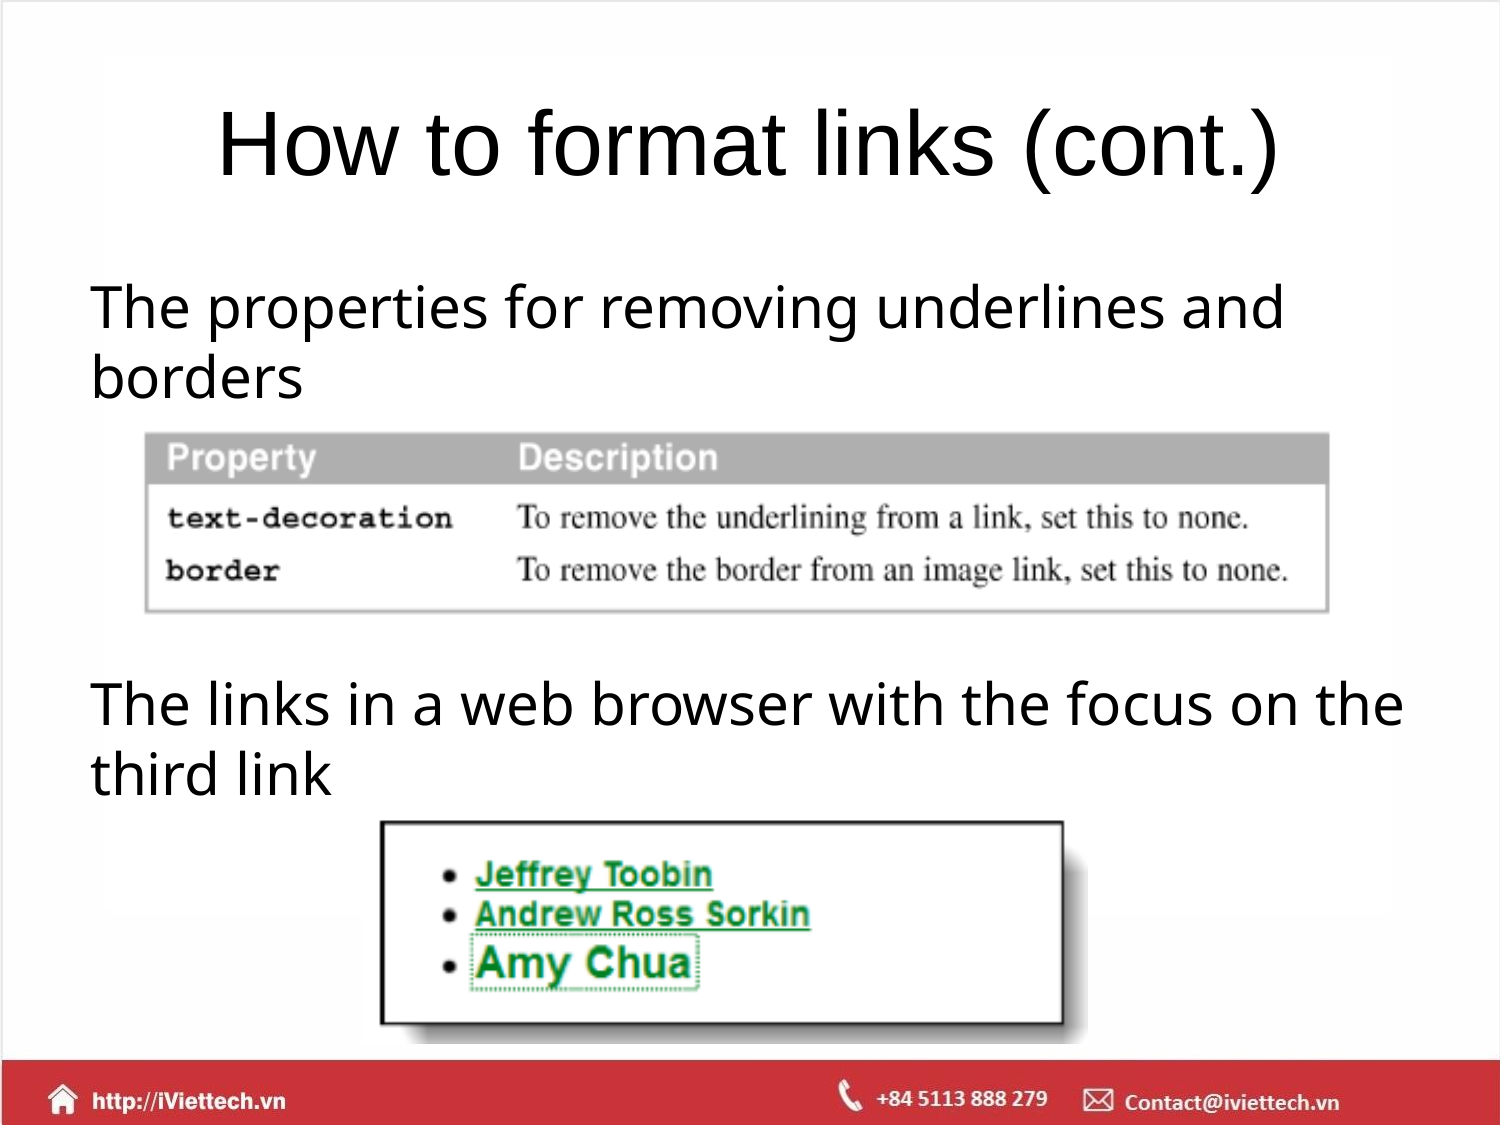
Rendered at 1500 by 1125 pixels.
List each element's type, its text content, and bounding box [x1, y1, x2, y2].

picture [0, 0, 1500, 1125]
title How to format links (cont.) [75, 45, 1425, 233]
list The properties for removing underlines and borders The links in a web browser with the focus on the third link [75, 262, 1425, 1005]
